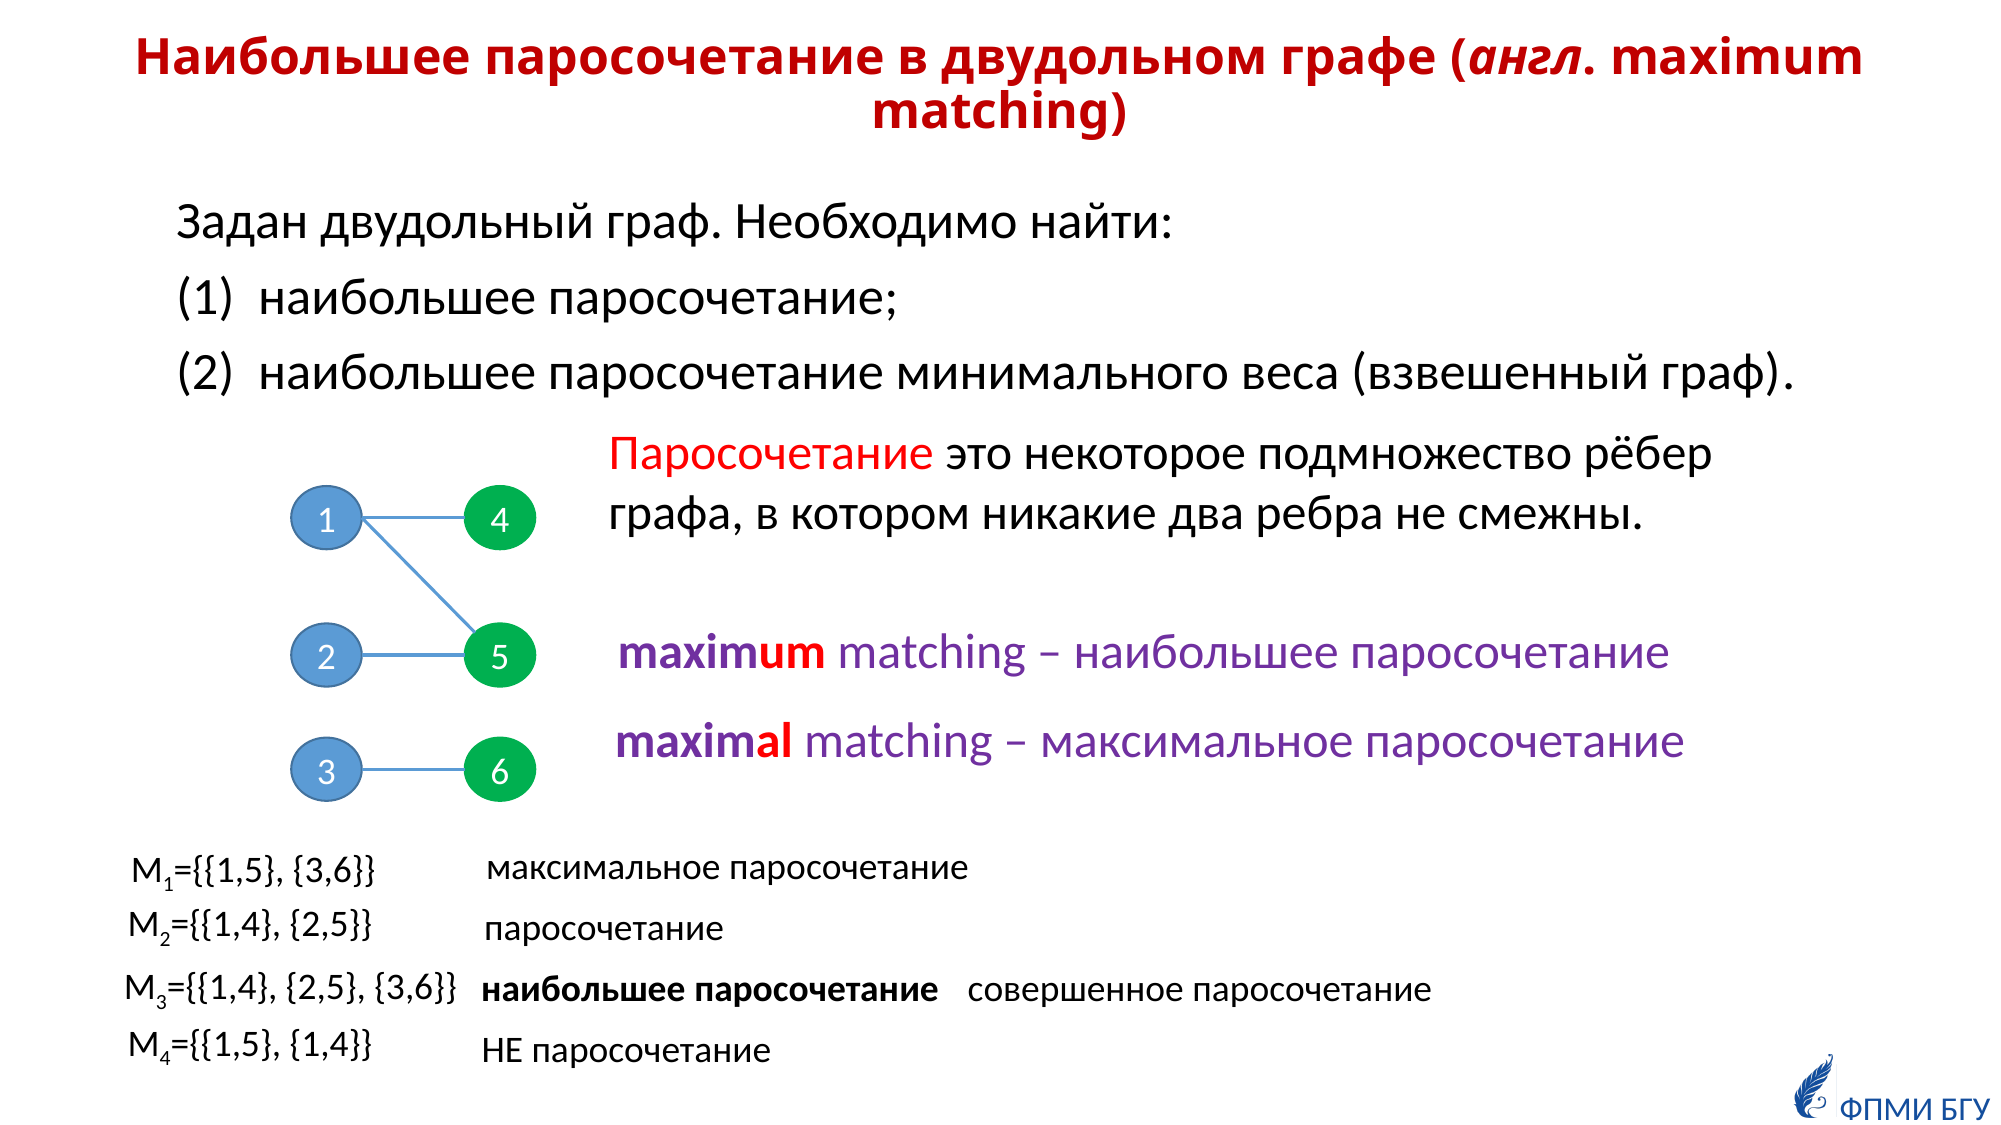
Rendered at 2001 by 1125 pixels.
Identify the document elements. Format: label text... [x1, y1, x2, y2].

text_box maximal matching – максимальное паросочетание [600, 699, 1701, 775]
text_box паросочетание [469, 895, 740, 956]
text_box M2={{1,4}, {2,5}} [112, 891, 388, 954]
list Задан двудольный граф. Необходимо найти: наибольшее паросочетание; наибольшее паросочетание минимального веса (взвешенный граф). [161, 186, 1875, 412]
text_box 6 [463, 736, 537, 802]
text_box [361, 517, 475, 633]
text_box 4 [463, 484, 537, 551]
text_box 5 [463, 622, 537, 688]
text_box 3 [290, 736, 363, 802]
text_box НЕ паросочетание [466, 1017, 787, 1078]
text_box maximum matching – наибольшее паросочетание [603, 611, 1686, 686]
picture [1793, 1053, 1837, 1118]
text_box M1={{1,5}, {3,6}} [116, 837, 391, 904]
title Наибольшее паросочетание в двудольном графе (англ. maximum matching) [32, 12, 1967, 158]
text_box Паросочетание это некоторое подмножество рёбер графа, в котором никакие два ребра не смежны. [594, 411, 1861, 547]
text_box M3={{1,4}, {2,5}, {3,6}} [109, 954, 472, 1021]
text_box наибольшее паросочетание [466, 956, 952, 1017]
text_box ФПМИ БГУ [1830, 1087, 2000, 1125]
text_box 2 [290, 622, 363, 688]
text_box совершенное паросочетание [952, 956, 1448, 1017]
text_box M4={{1,5}, {1,4}} [112, 1011, 388, 1078]
text_box максимальное паросочетание [471, 834, 985, 895]
text_box 1 [290, 484, 363, 551]
